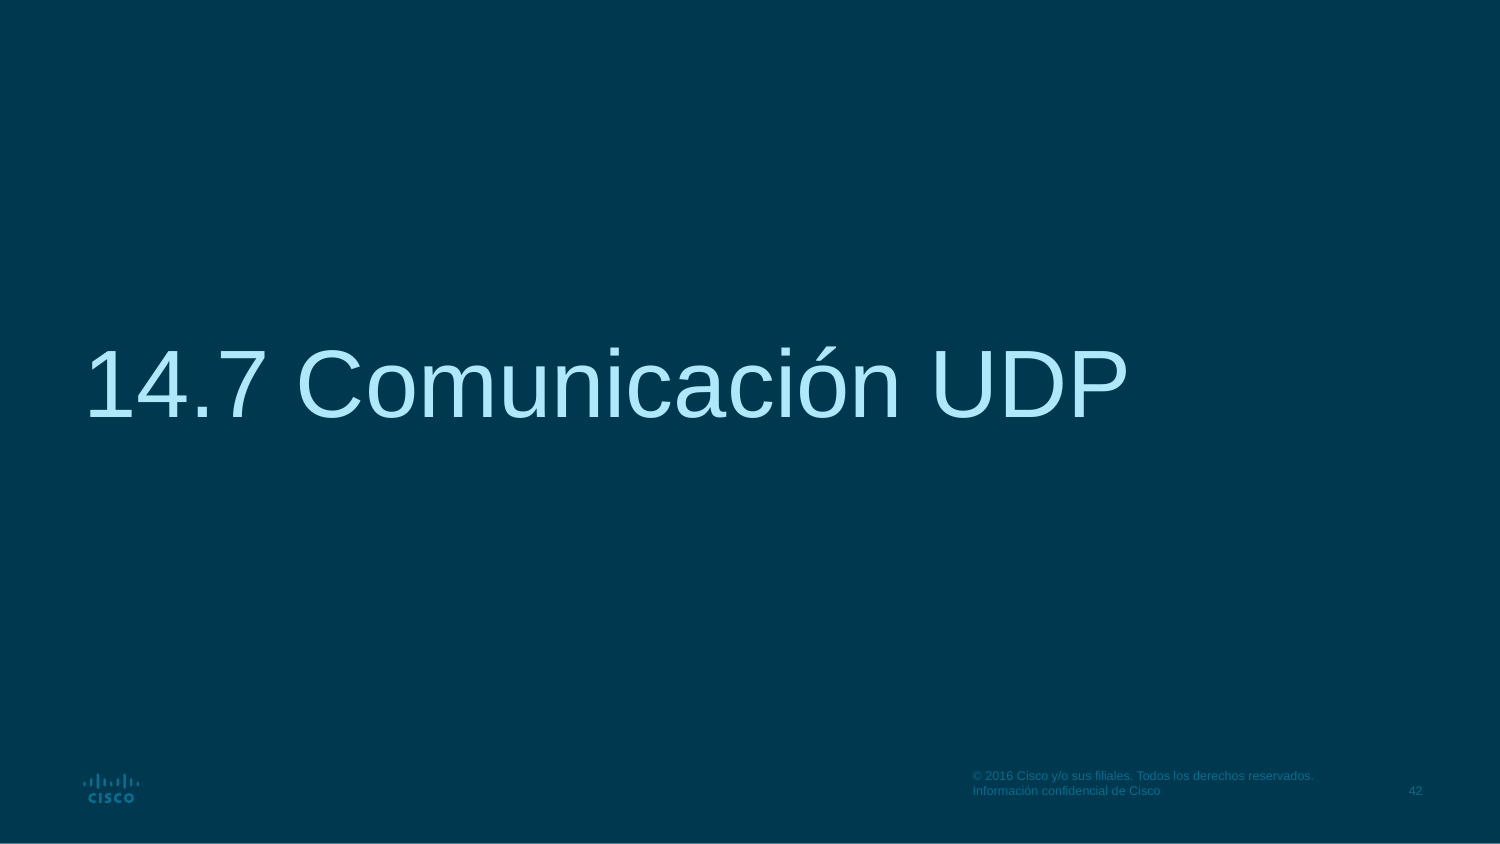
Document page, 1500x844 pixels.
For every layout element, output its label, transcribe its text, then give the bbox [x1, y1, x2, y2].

title 14.7 Comunicación UDP [68, 293, 1356, 446]
